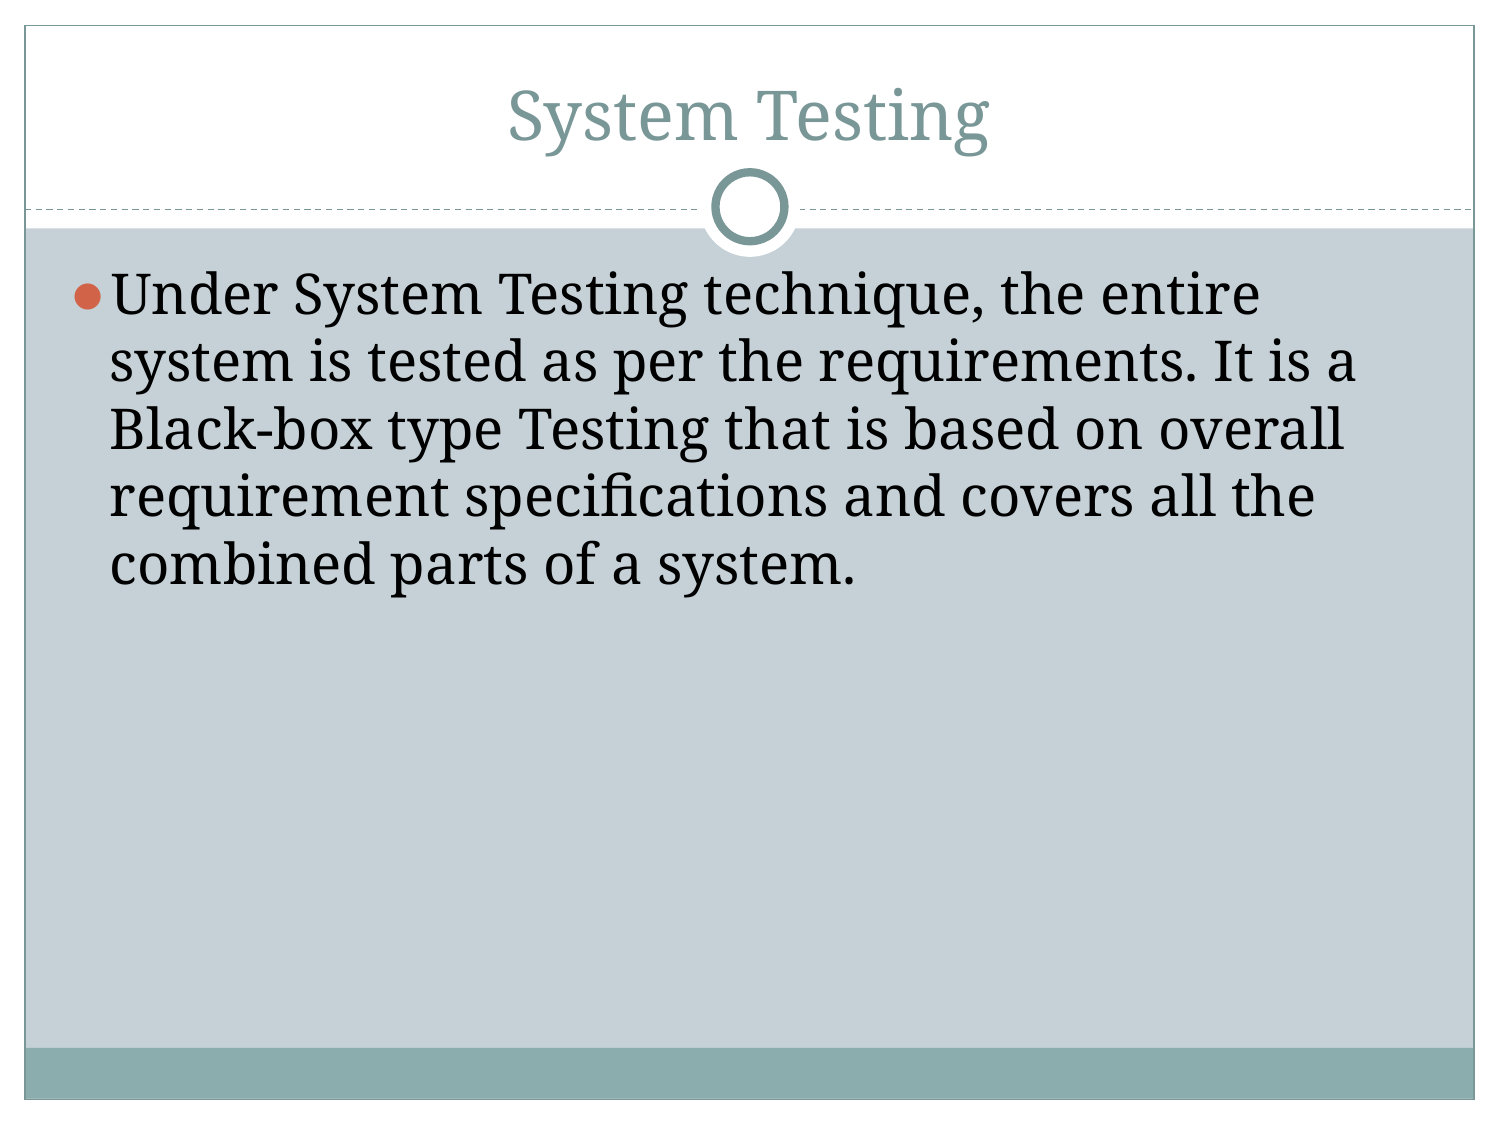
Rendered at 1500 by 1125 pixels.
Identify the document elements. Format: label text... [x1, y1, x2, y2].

title System Testing [49, 37, 1450, 162]
list Under System Testing technique, the entire system is tested as per the requirements. It is a Black-box type Testing that is based on overall requirement specifications and covers all the combined parts of a system. [49, 250, 1445, 1001]
